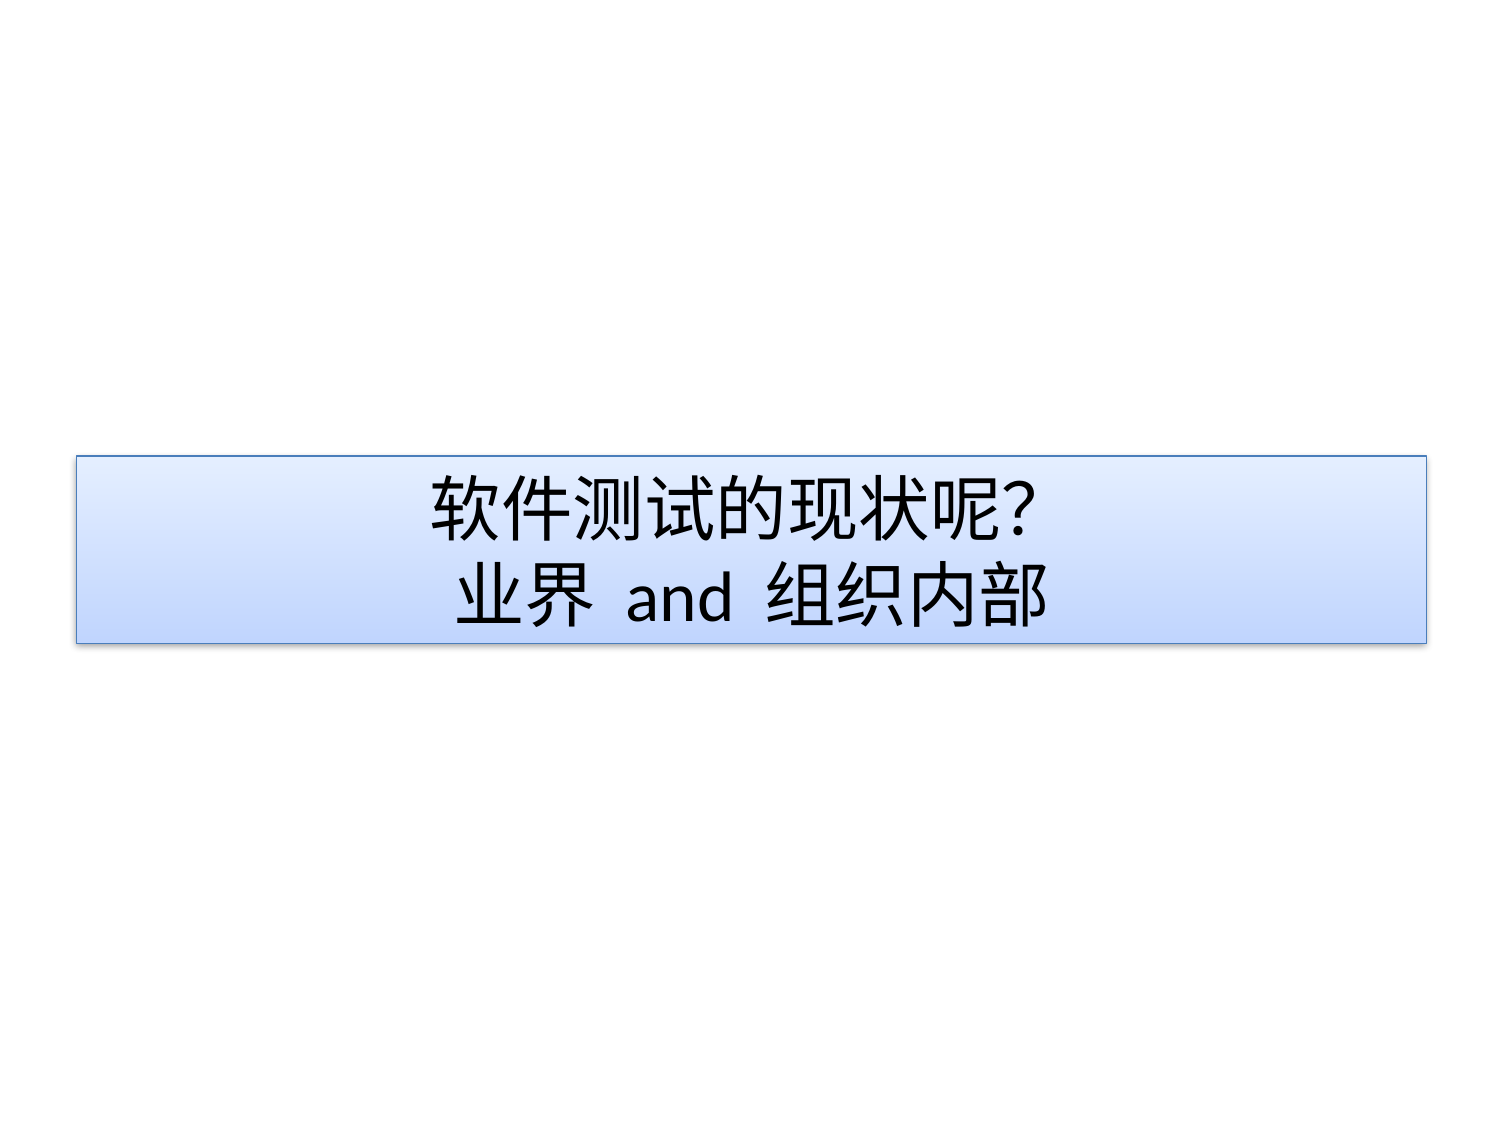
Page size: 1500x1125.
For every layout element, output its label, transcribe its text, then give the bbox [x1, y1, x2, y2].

title 软件测试的现状呢？ 业界 and 组织内部 [76, 455, 1427, 644]
